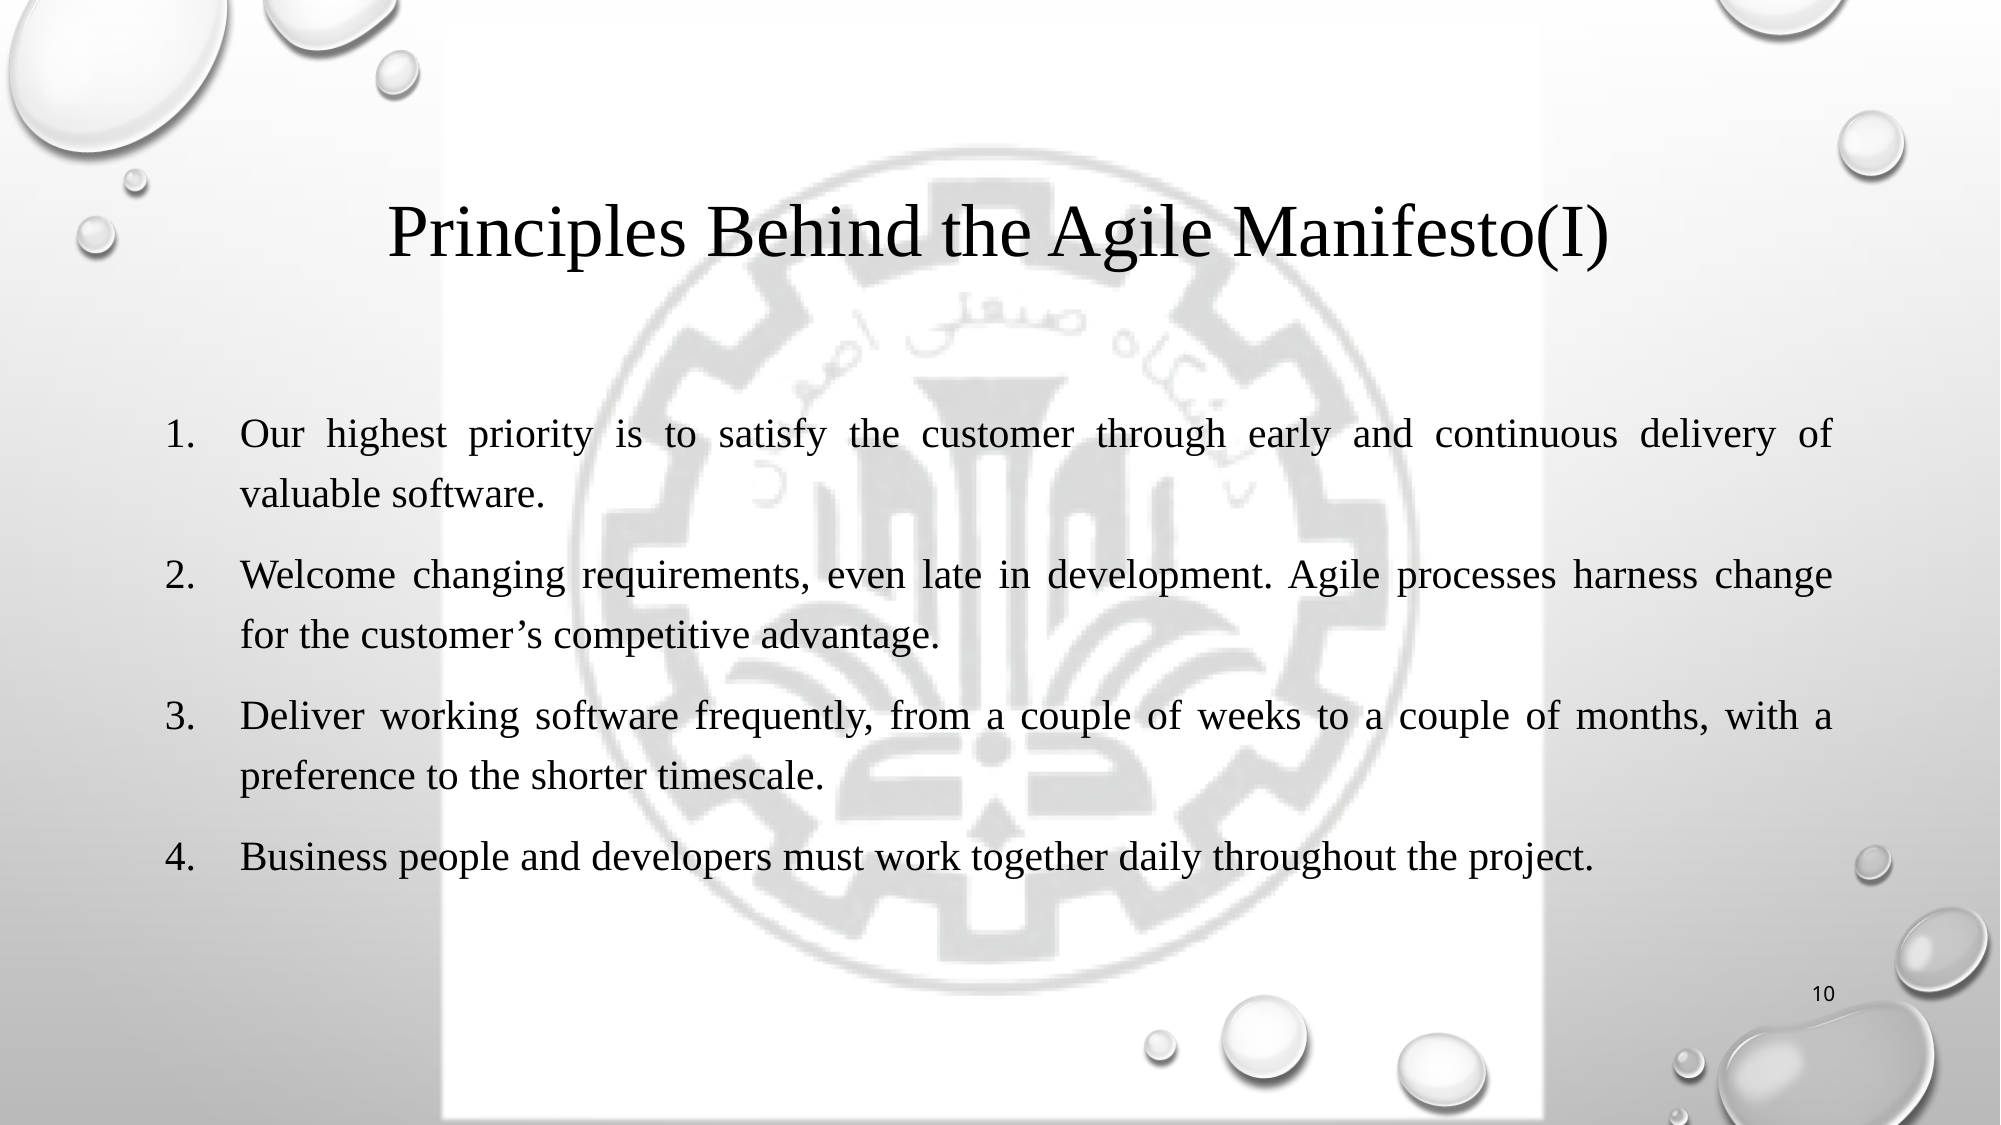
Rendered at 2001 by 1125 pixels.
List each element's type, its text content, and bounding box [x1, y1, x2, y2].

list Our highest priority is to satisfy the customer through early and continuous delivery of valuable software. Welcome changing requirements, even late in development. Agile processes harness change for the customer’s competitive advantage. Deliver working software frequently, from a couple of weeks to a couple of months, with a preference to the shorter timescale. Business people and developers must work together daily throughout the project. [149, 388, 1850, 950]
picture [0, 0, 2000, 1125]
title Principles Behind the Agile Manifesto(I) [149, 101, 1851, 364]
slide_number 10 [1724, 965, 1851, 1025]
